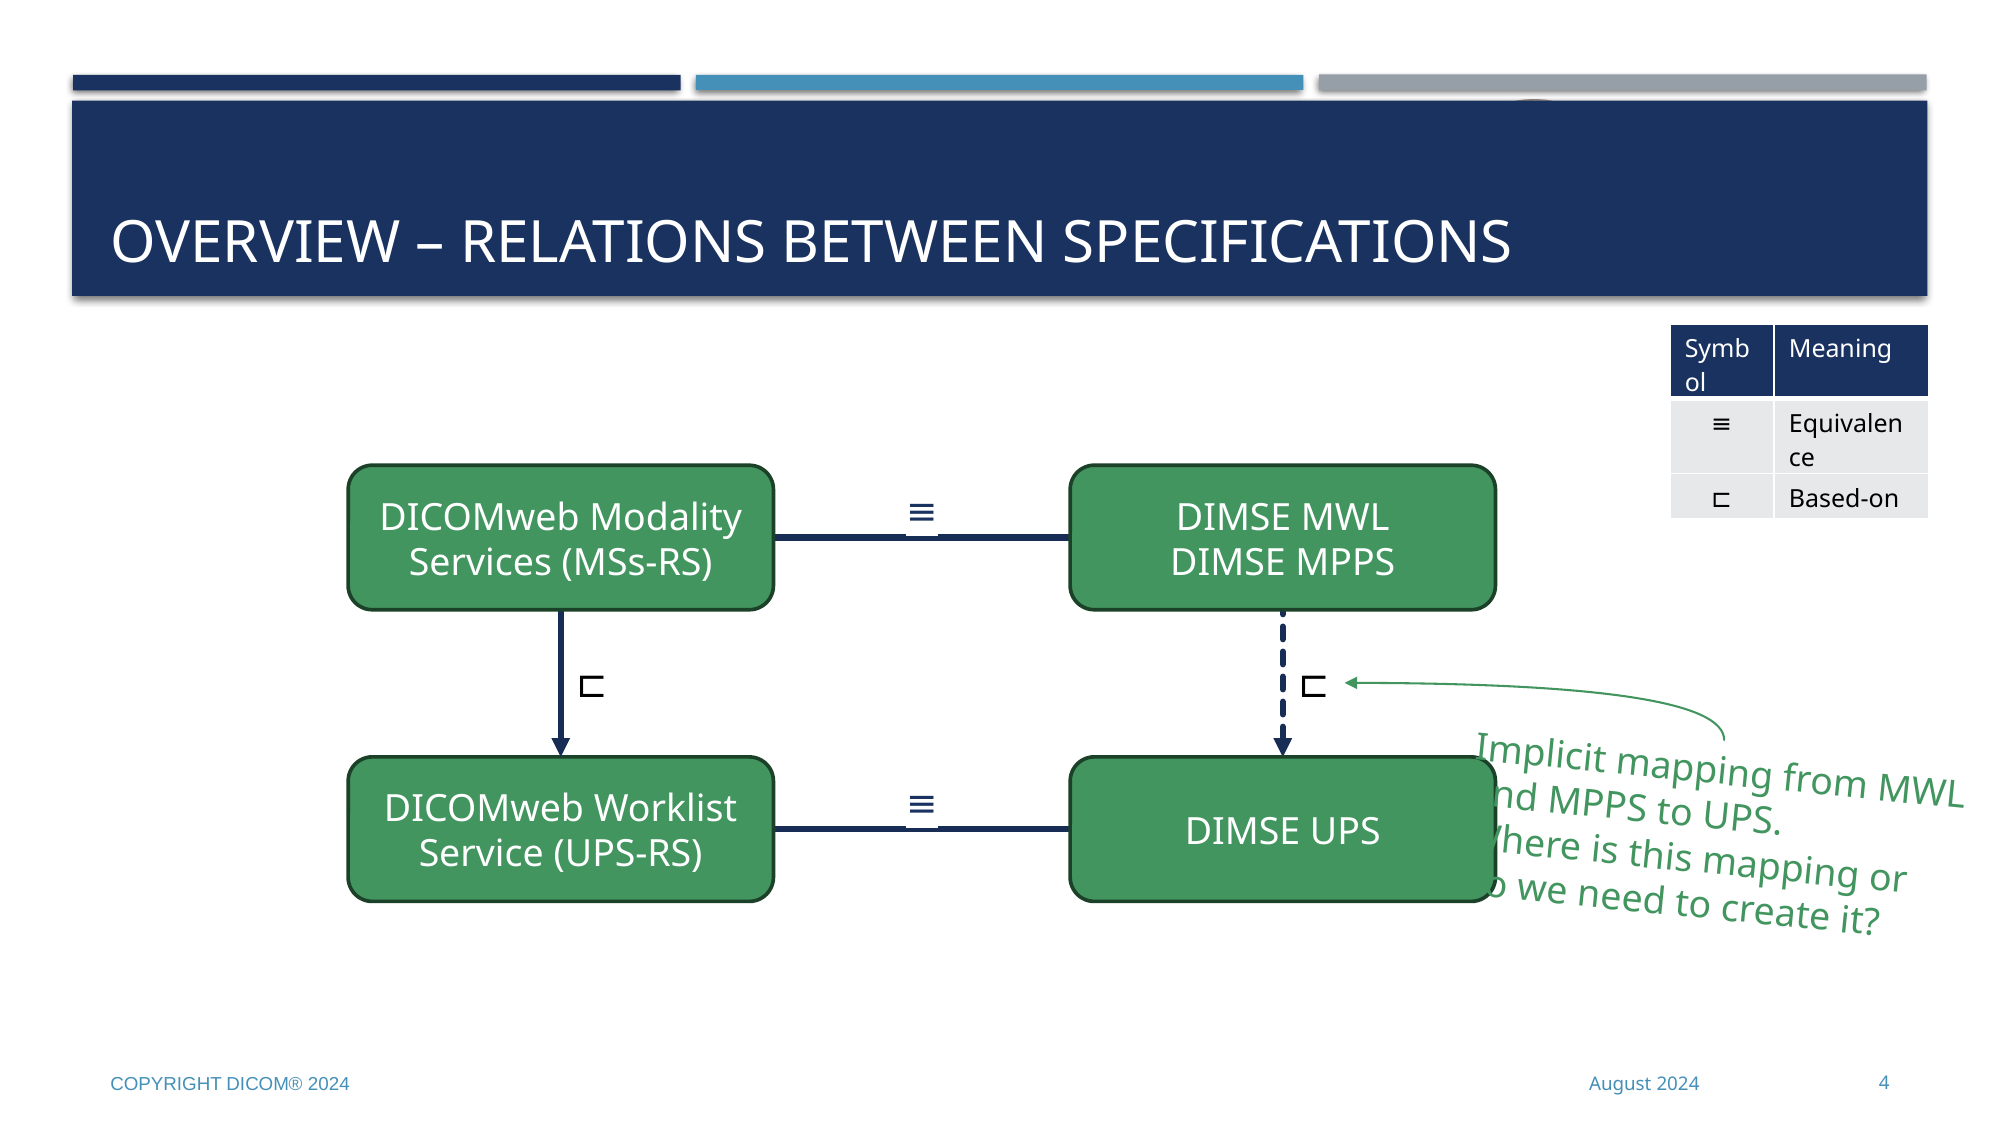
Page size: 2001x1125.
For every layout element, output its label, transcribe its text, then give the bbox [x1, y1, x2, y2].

footer Copyright DICOM® 2024 [95, 1052, 1230, 1113]
table_cell Based-on [1775, 474, 1928, 518]
table_cell ⊏ [1671, 474, 1773, 518]
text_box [347, 609, 774, 902]
table_header Meaning [1775, 325, 1928, 396]
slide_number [1247, 1053, 1715, 1114]
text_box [772, 464, 1496, 611]
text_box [778, 756, 1338, 902]
text_box DICOMweb Modality Services (MSs-RS) [346, 463, 767, 607]
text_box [1282, 620, 1346, 754]
title Overview – Relations between specifications [95, 115, 1905, 282]
table_cell Equivalence [1775, 401, 1928, 473]
table_header Symbol [1671, 325, 1773, 396]
table_cell ≡ [1671, 401, 1773, 473]
slide_number 4 [1732, 1053, 1905, 1114]
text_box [1344, 682, 1863, 937]
